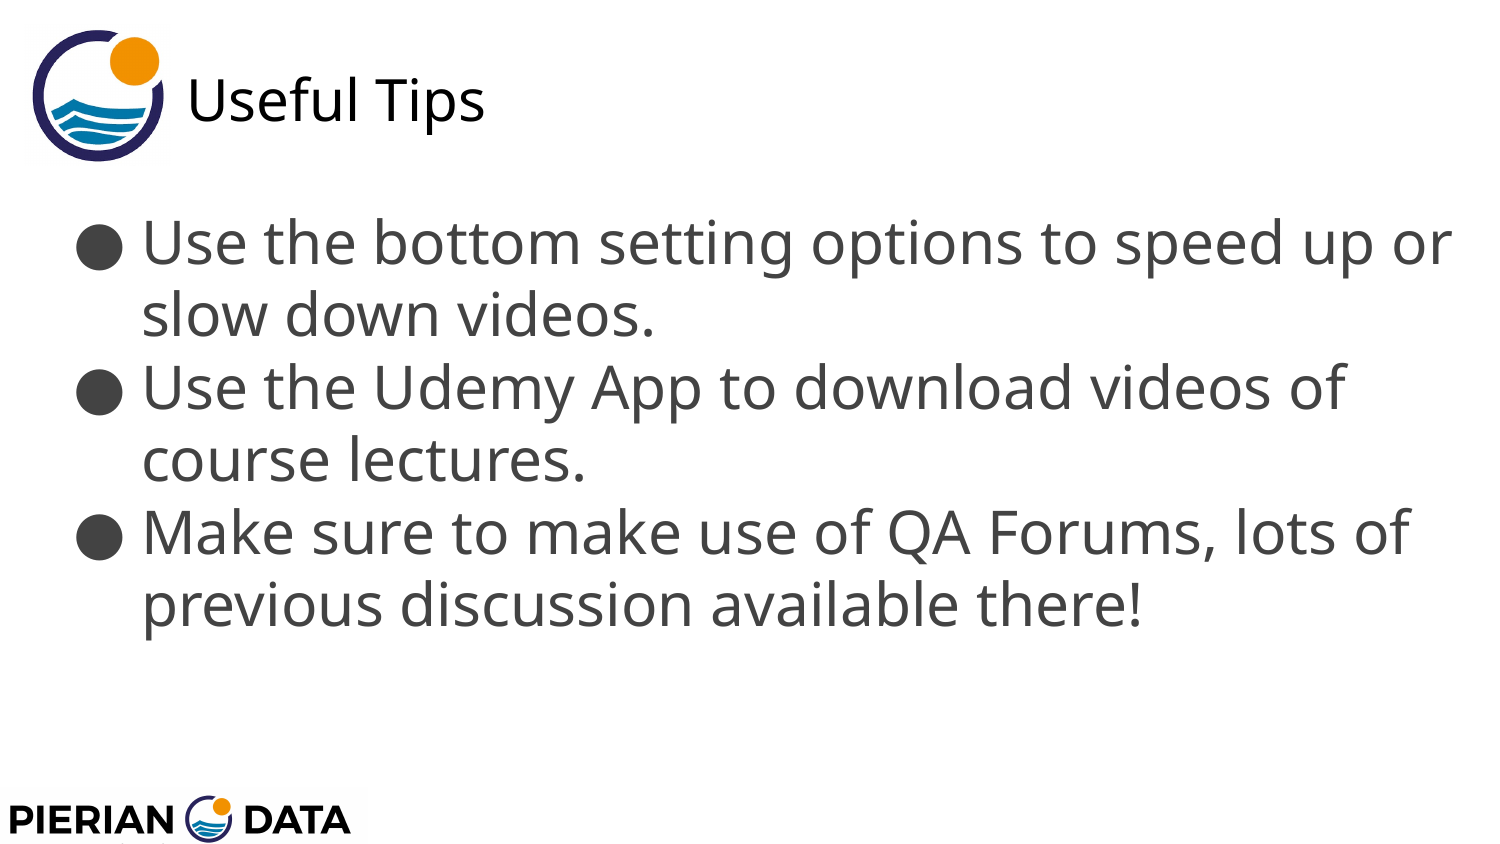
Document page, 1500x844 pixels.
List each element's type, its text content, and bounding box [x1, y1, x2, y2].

picture [0, 787, 368, 844]
title Useful Tips [176, 48, 1449, 143]
list Use the bottom setting options to speed up or slow down videos. Use the Udemy App to download videos of course lectures. Make sure to make use of QA Forums, lots of previous discussion available there! [51, 189, 1476, 750]
picture [24, 24, 172, 167]
